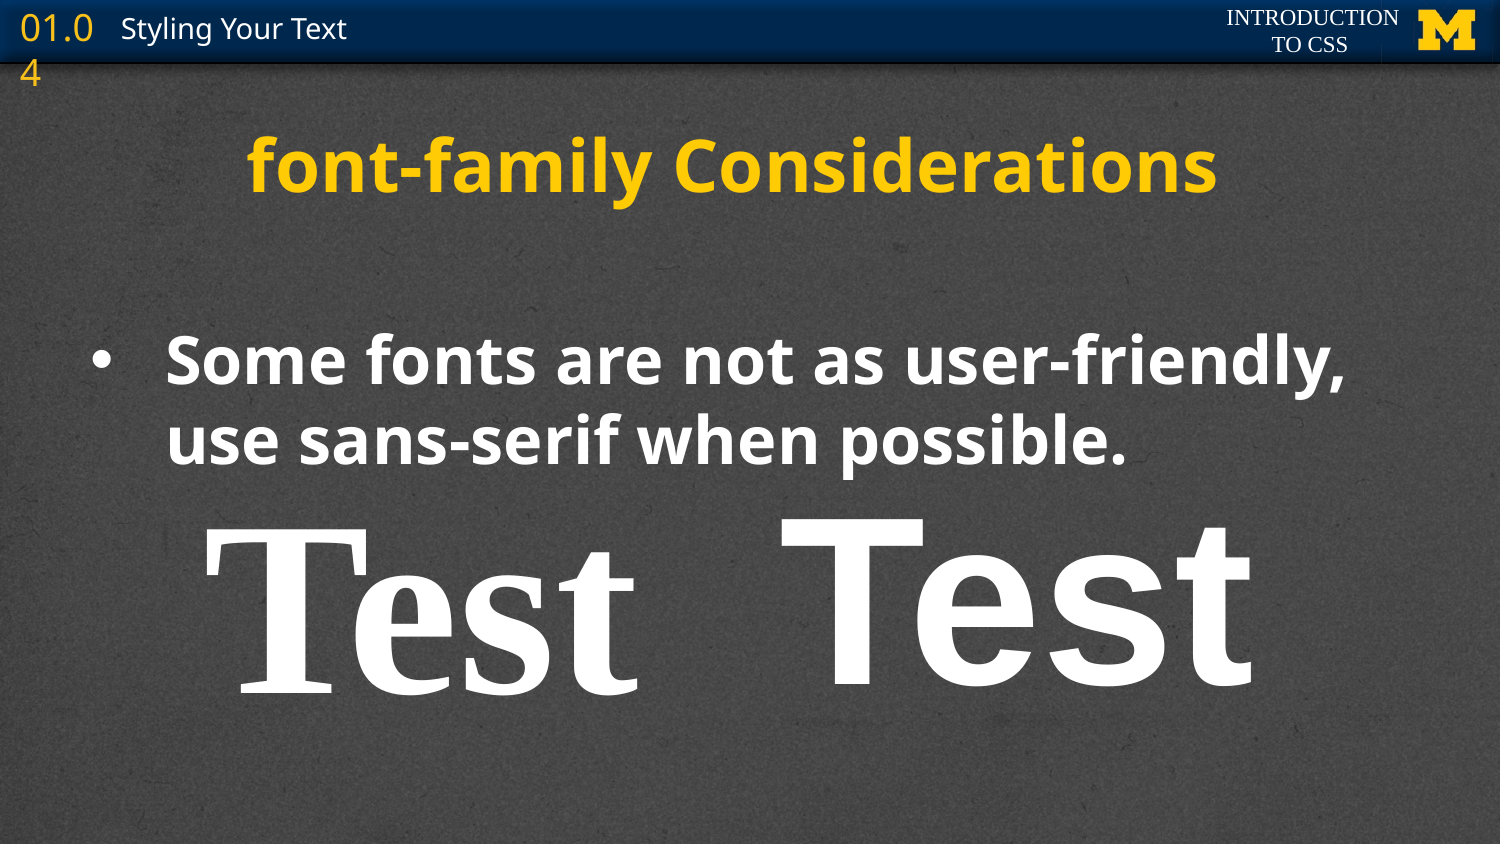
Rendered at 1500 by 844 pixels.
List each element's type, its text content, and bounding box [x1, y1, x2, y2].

title font-family Considerations [41, 111, 1425, 227]
picture [0, 0, 1500, 844]
list Some fonts are not as user-friendly, use sans-serif when possible. [75, 310, 1425, 754]
text_box Test [764, 438, 1384, 741]
text_box Test [188, 435, 783, 751]
